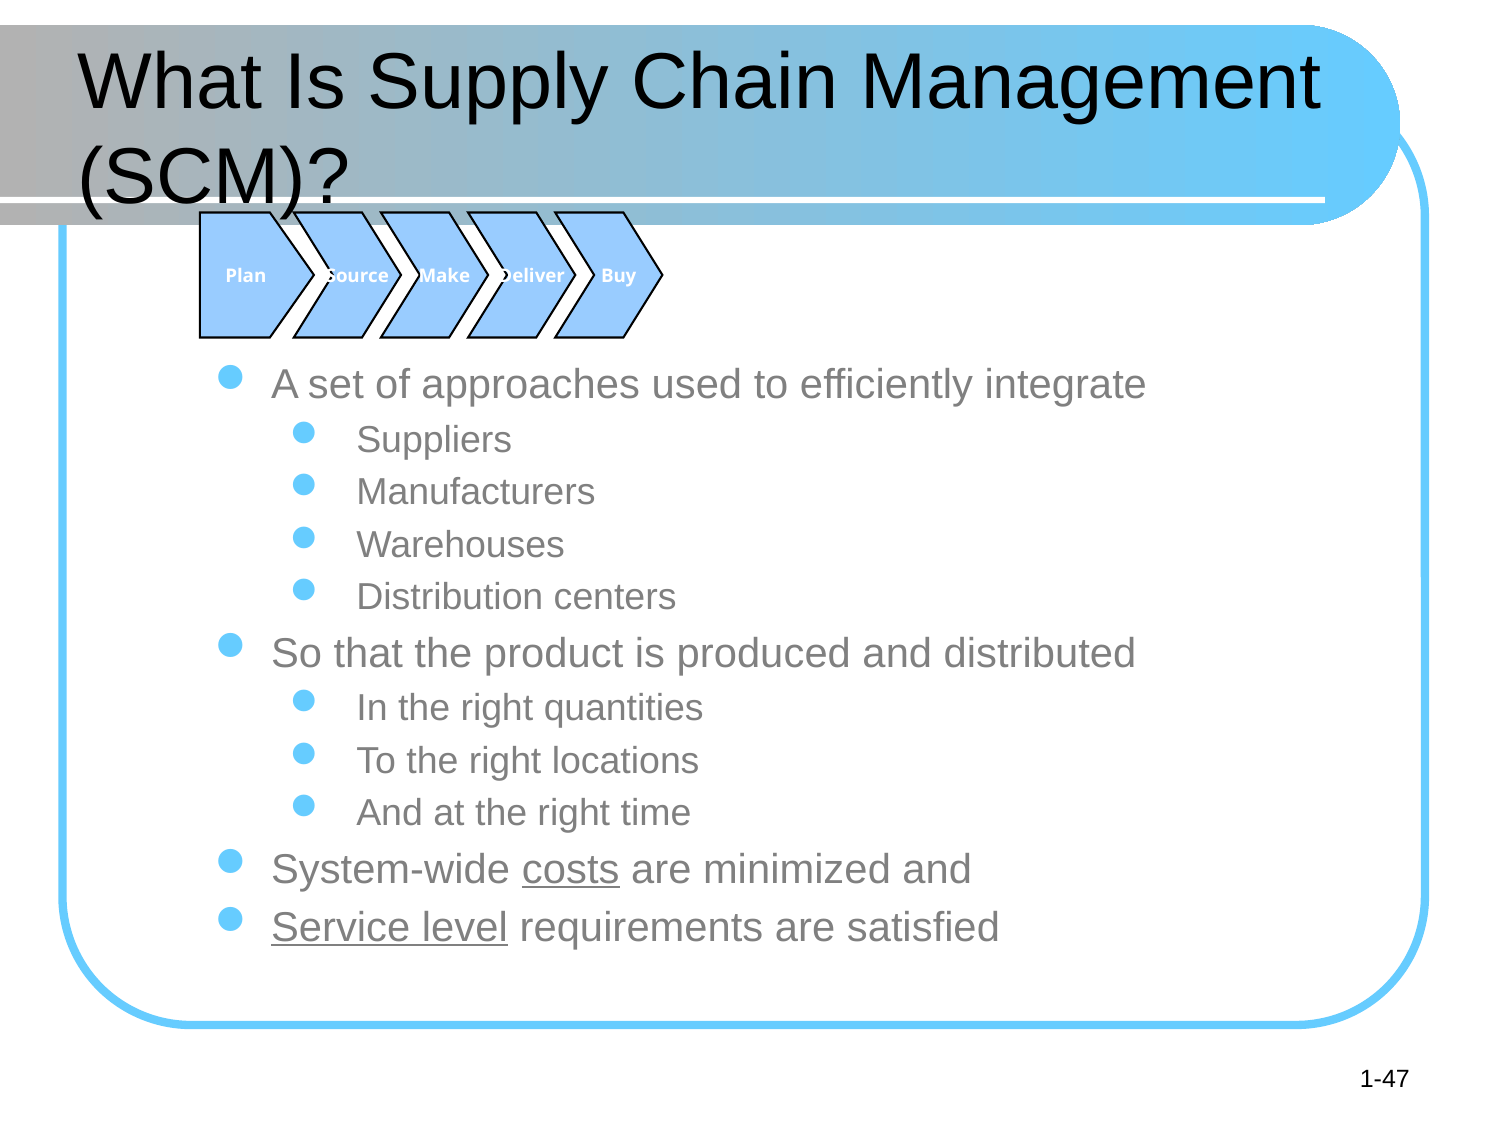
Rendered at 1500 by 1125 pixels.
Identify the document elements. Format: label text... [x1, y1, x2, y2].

title What Is Supply Chain Management (SCM)? [62, 87, 1454, 161]
slide_number 1-47 [1074, 1024, 1426, 1101]
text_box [199, 212, 663, 338]
list A set of approaches used to efficiently integrate Suppliers Manufacturers Warehouses Distribution centers So that the product is produced and distributed In the right quantities To the right locations And at the right time System-wide costs are minimized and Service level requirements are satisfied [199, 349, 1376, 1013]
